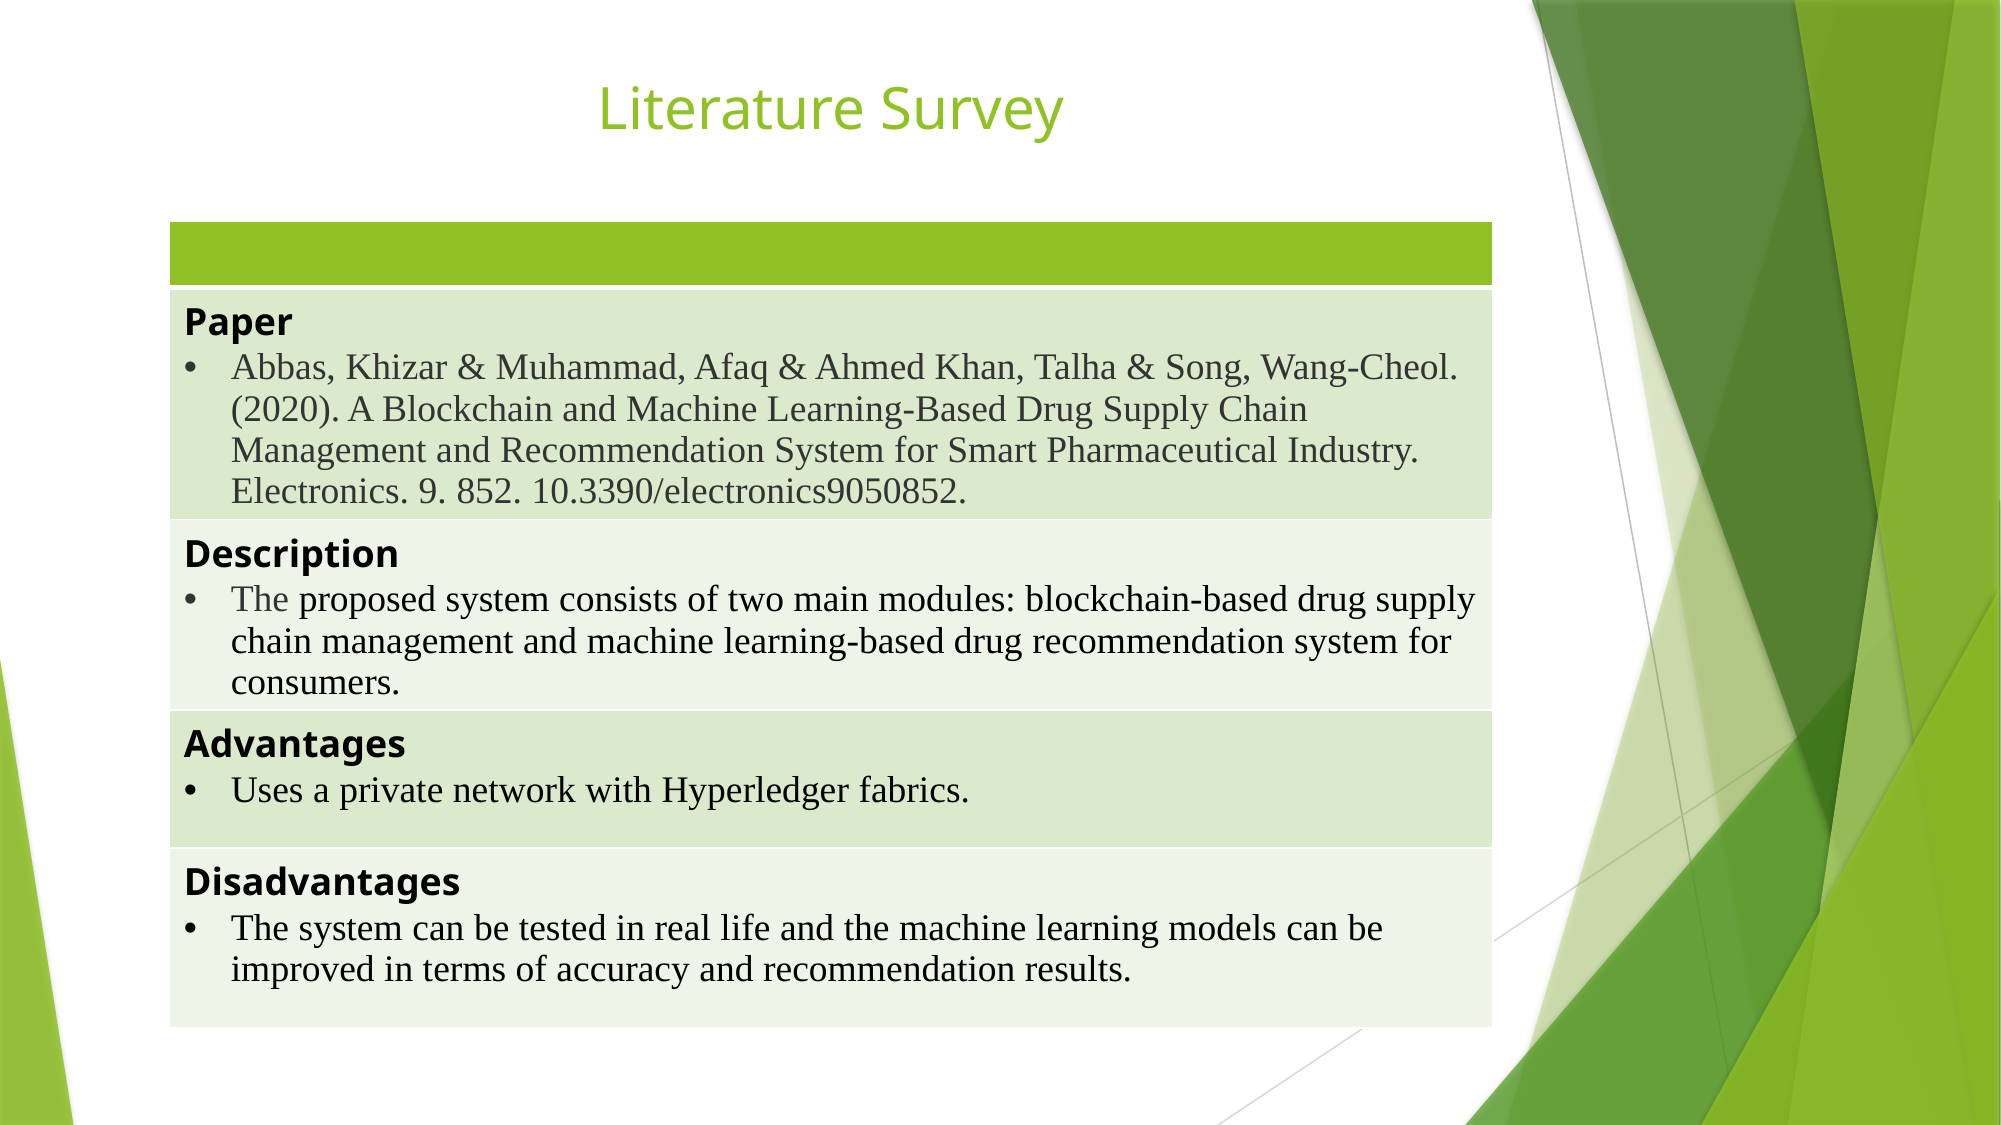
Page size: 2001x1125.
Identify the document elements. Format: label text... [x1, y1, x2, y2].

table_header [170, 222, 1492, 285]
table_cell Advantages Uses a private network with Hyperledger fabrics. [170, 711, 1492, 847]
table_cell Disadvantages The system can be tested in real life and the machine learning models can be improved in terms of accuracy and recommendation results. [170, 849, 1492, 1027]
table_cell Paper Abbas, Khizar & Muhammad, Afaq & Ahmed Khan, Talha & Song, Wang-Cheol. (2020). A Blockchain and Machine Learning-Based Drug Supply Chain Management and Recommendation System for Smart Pharmaceutical Industry. Electronics. 9. 852. 10.3390/electronics9050852. [170, 290, 1492, 519]
table_cell Description The proposed system consists of two main modules: blockchain-based drug supply chain management and machine learning-based drug recommendation system for consumers. [170, 520, 1492, 709]
title Literature Survey [299, 63, 1363, 171]
